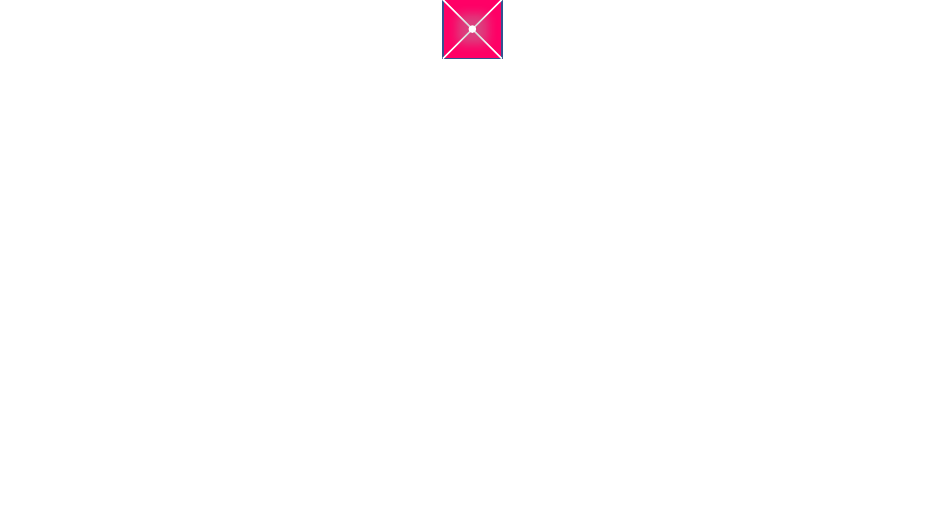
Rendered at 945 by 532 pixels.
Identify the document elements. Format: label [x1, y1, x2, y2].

text_box [442, 0, 502, 59]
